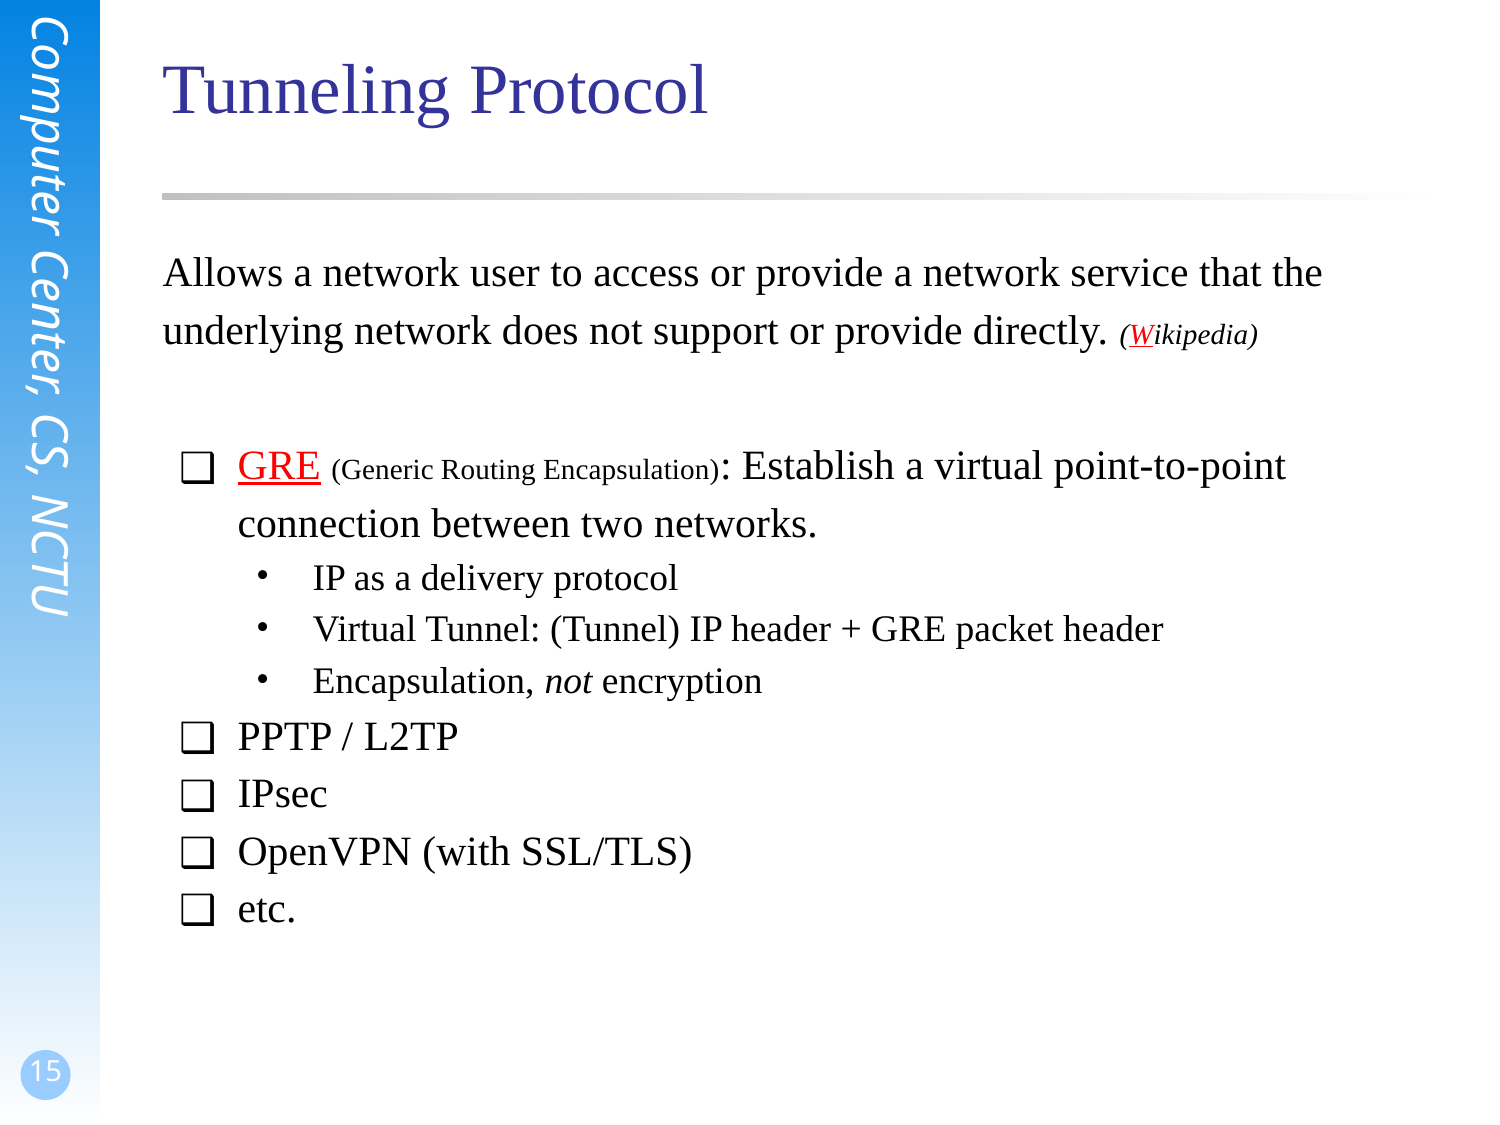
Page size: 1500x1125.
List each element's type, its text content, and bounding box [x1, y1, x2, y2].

list Allows a network user to access or provide a network service that the underlying network does not support or provide directly. (Wikipedia) GRE (Generic Routing Encapsulation): Establish a virtual point-to-point connection between two networks. IP as a delivery protocol Virtual Tunnel: (Tunnel) IP header + GRE packet header Encapsulation, not encryption PPTP / L2TP IPsec OpenVPN (with SSL/TLS) etc. [162, 237, 1438, 1000]
title Tunneling Protocol [162, 42, 1438, 231]
